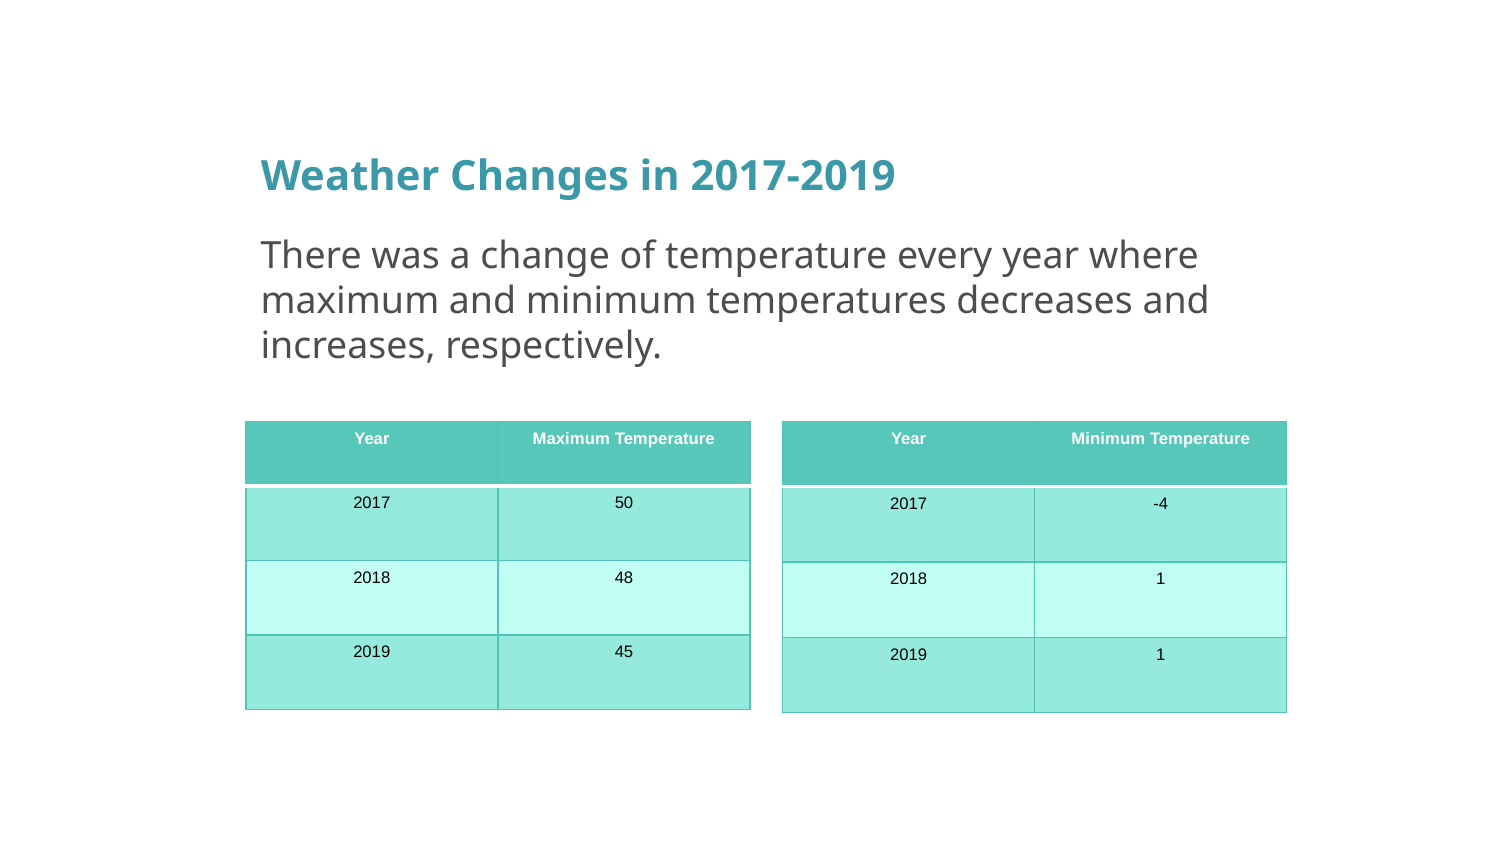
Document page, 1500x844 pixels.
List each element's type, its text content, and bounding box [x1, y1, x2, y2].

table_cell 2017 [783, 488, 1034, 561]
text_box There was a change of temperature every year where maximum and minimum temperatures decreases and increases, respectively. [245, 188, 1320, 409]
table_cell 50 [499, 488, 749, 560]
table_header Year [247, 422, 497, 484]
title Weather Changes in 2017-2019 [245, 143, 1358, 205]
table_cell -4 [1035, 488, 1286, 561]
table_cell 1 [1035, 638, 1286, 712]
table_header Minimum Temperature [1035, 422, 1286, 485]
table_cell 2018 [783, 563, 1034, 637]
table_header Maximum Temperature [499, 422, 749, 484]
table_header Year [783, 422, 1034, 485]
table_cell 2019 [783, 638, 1034, 712]
table_cell 1 [1035, 563, 1286, 637]
table_cell 48 [499, 561, 749, 634]
table_cell 45 [499, 636, 749, 709]
table_cell 2017 [247, 488, 497, 560]
table_cell 2018 [247, 561, 497, 634]
table_cell 2019 [247, 636, 497, 709]
